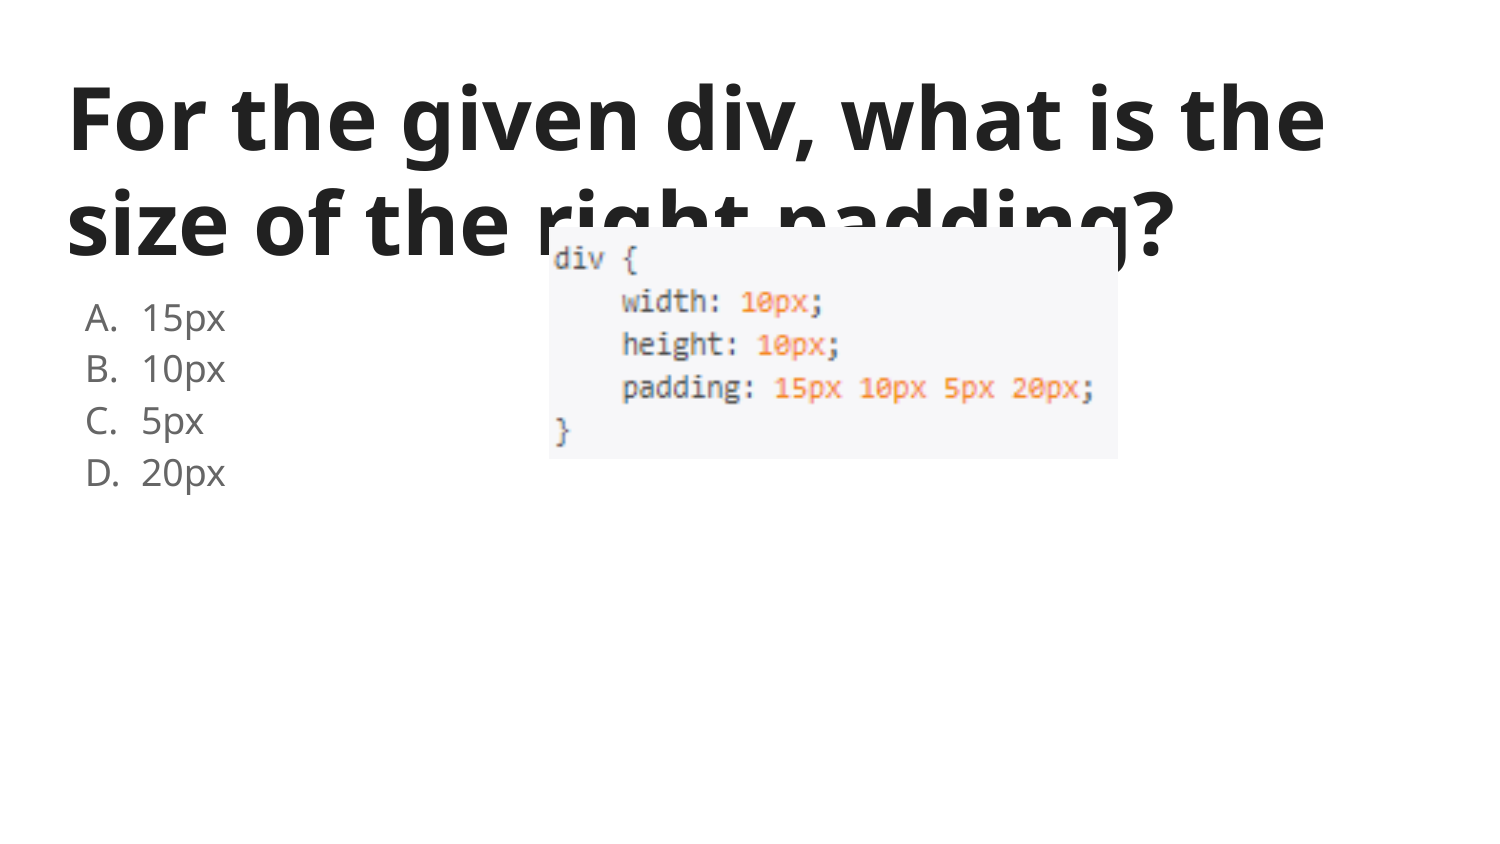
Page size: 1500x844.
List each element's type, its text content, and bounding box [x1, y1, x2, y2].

picture [549, 227, 1118, 460]
list 15px 10px 5px 20px [51, 271, 1449, 750]
title For the given div, what is the size of the right padding? [51, 48, 1449, 180]
